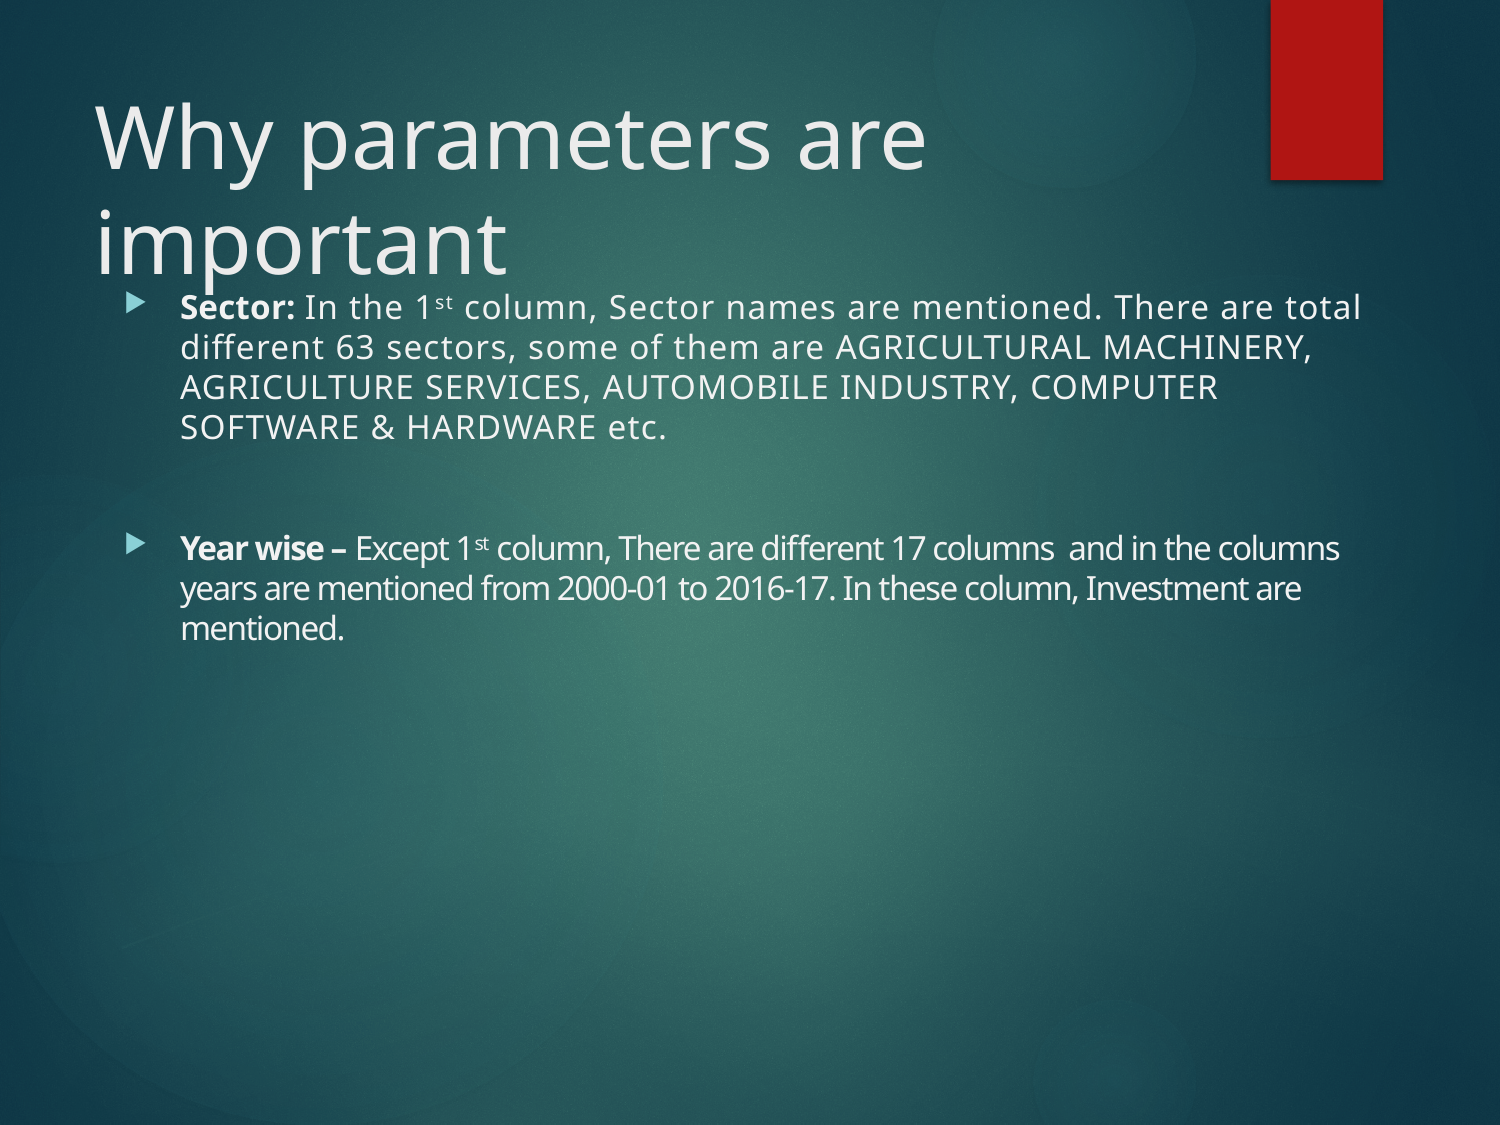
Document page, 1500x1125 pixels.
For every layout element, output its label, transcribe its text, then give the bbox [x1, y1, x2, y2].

title Why parameters are important [79, 74, 1237, 304]
list Sector: In the 1st column, Sector names are mentioned. There are total different 63 sectors, some of them are AGRICULTURAL MACHINERY, AGRICULTURE SERVICES, AUTOMOBILE INDUSTRY, COMPUTER SOFTWARE & HARDWARE etc. Year wise – Except 1st column, There are different 17 columns and in the columns years are mentioned from 2000-01 to 2016-17. In these column, Investment are mentioned. [108, 278, 1383, 945]
